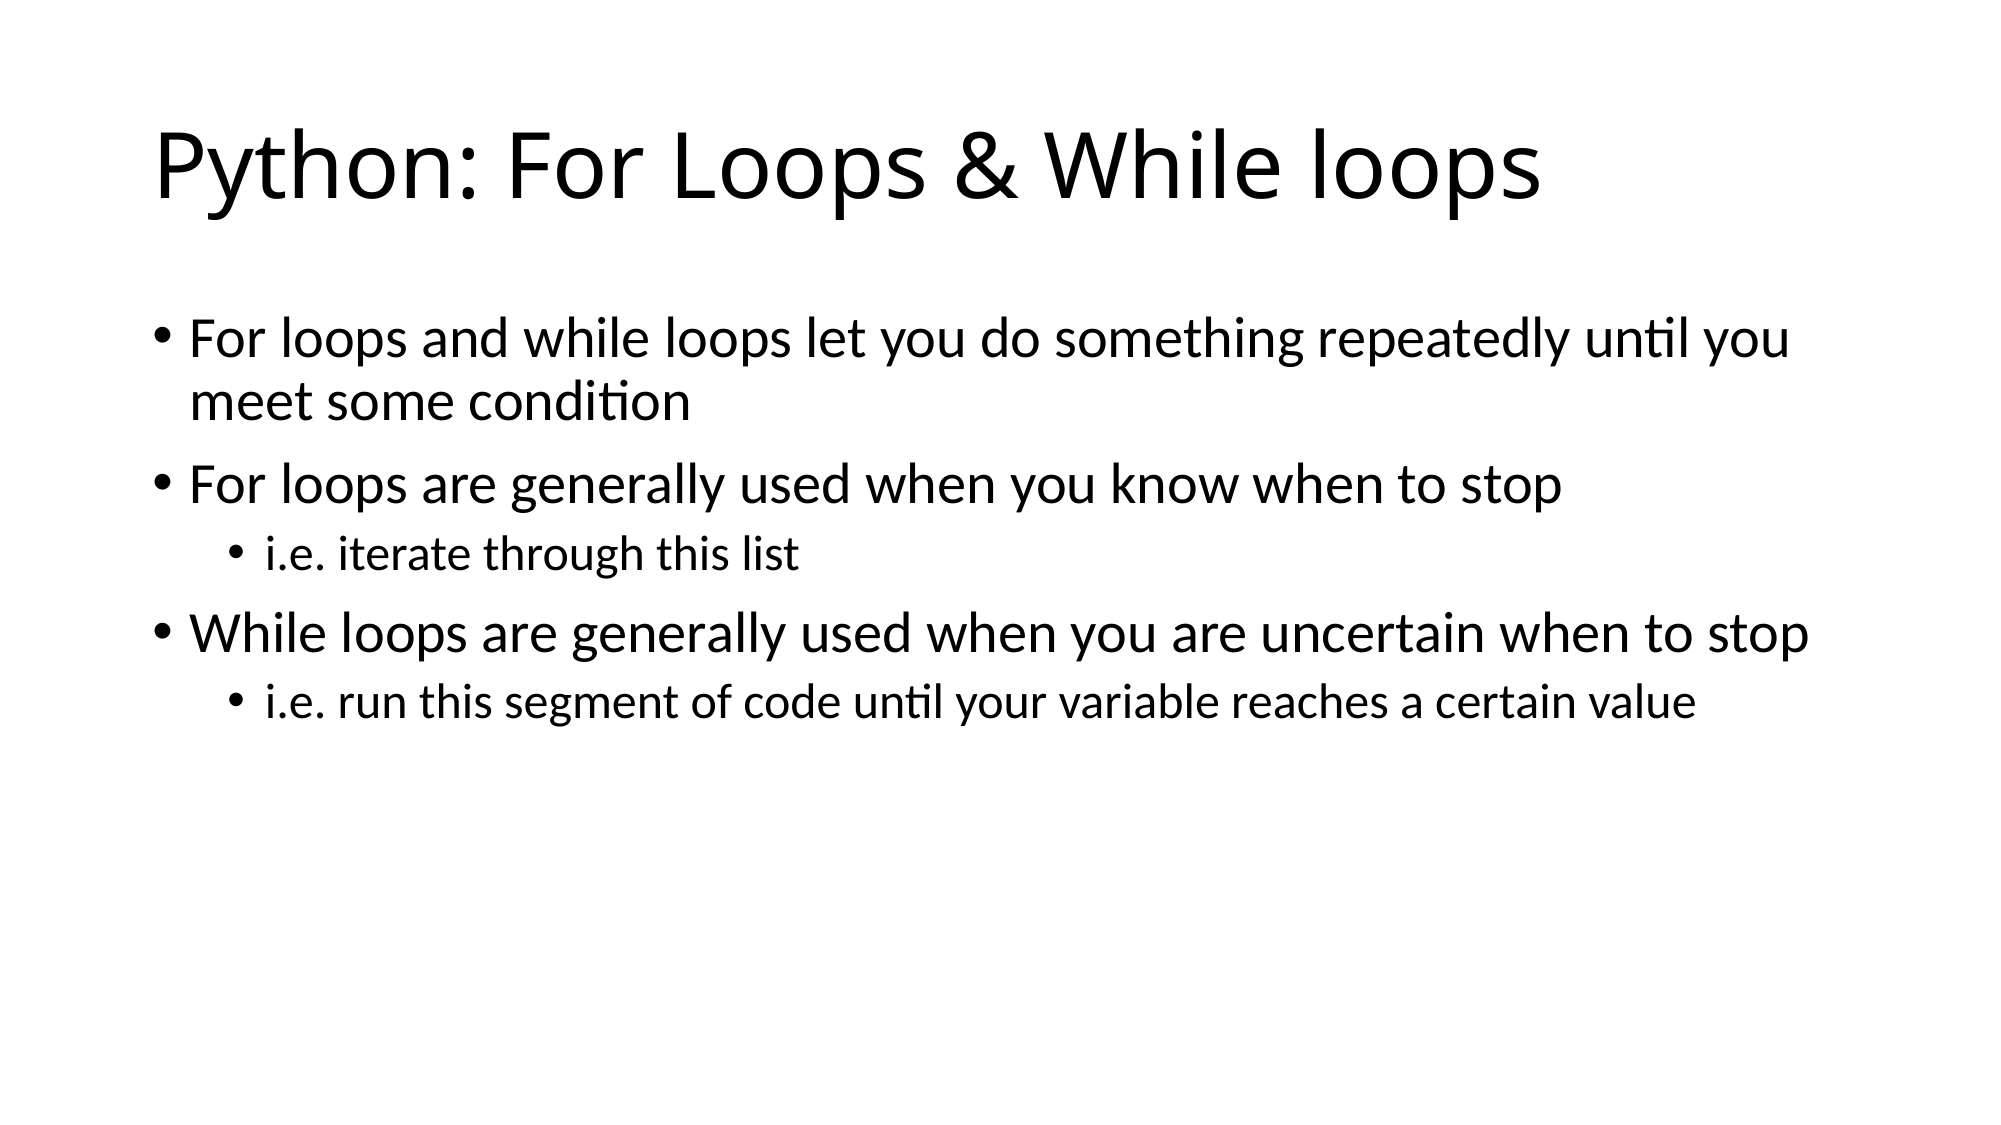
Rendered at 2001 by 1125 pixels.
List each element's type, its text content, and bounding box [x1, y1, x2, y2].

list For loops and while loops let you do something repeatedly until you meet some condition For loops are generally used when you know when to stop i.e. iterate through this list While loops are generally used when you are uncertain when to stop i.e. run this segment of code until your variable reaches a certain value [137, 299, 1863, 1014]
title Python: For Loops & While loops [137, 59, 1863, 278]
